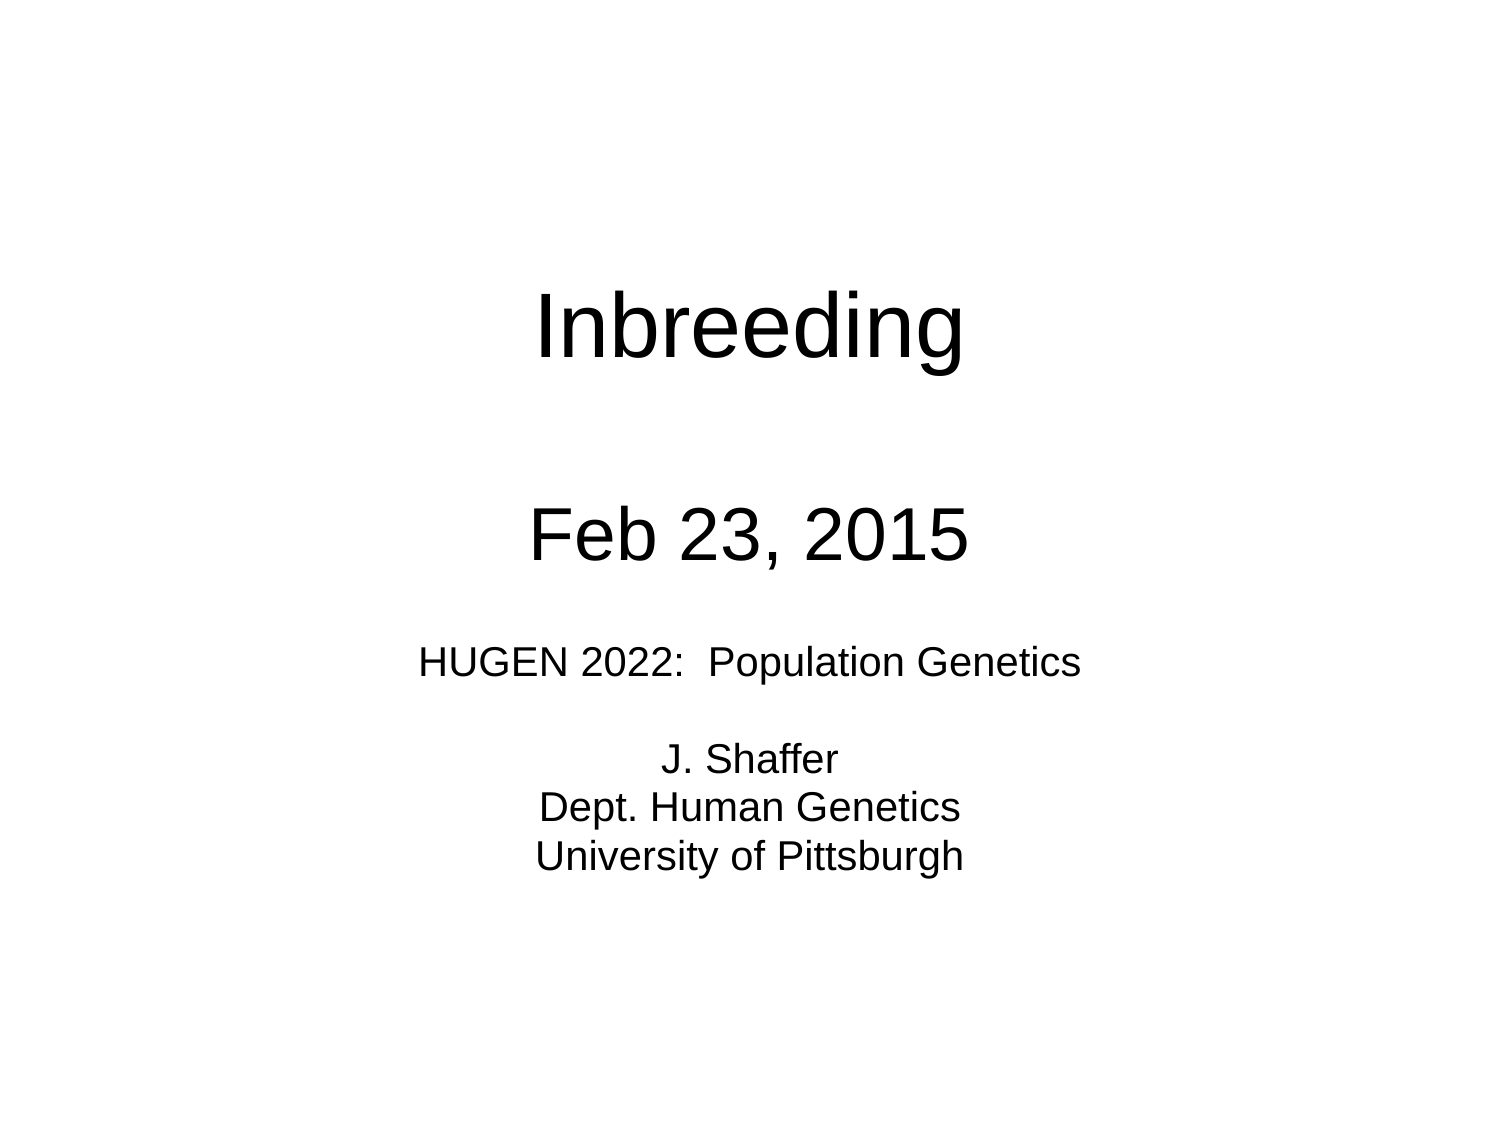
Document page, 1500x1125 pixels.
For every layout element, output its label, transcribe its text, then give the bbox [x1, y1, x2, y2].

subtitle HUGEN 2022: Population Genetics J. Shaffer Dept. Human Genetics University of Pittsburgh [174, 637, 1325, 925]
title Inbreeding Feb 23, 2015 [112, 249, 1388, 591]
